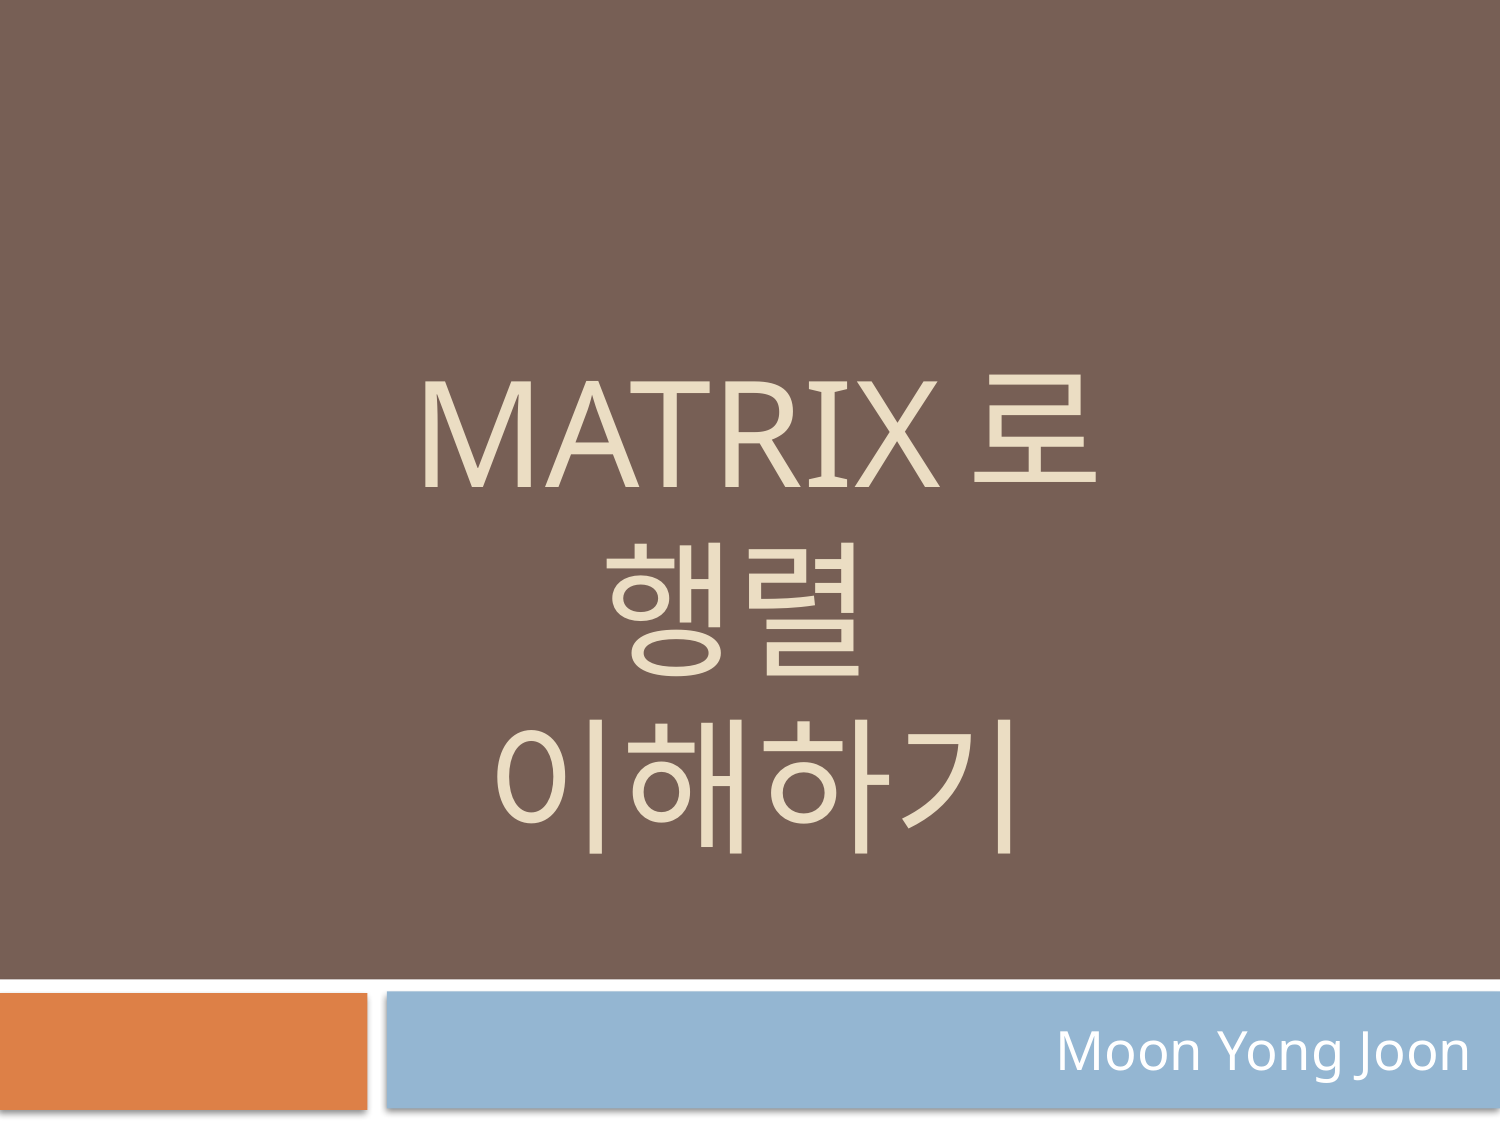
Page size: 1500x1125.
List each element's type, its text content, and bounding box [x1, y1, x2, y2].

title matrix로 행렬 이해하기 [135, 149, 1380, 880]
subtitle Moon Yong Joon [387, 992, 1488, 1105]
